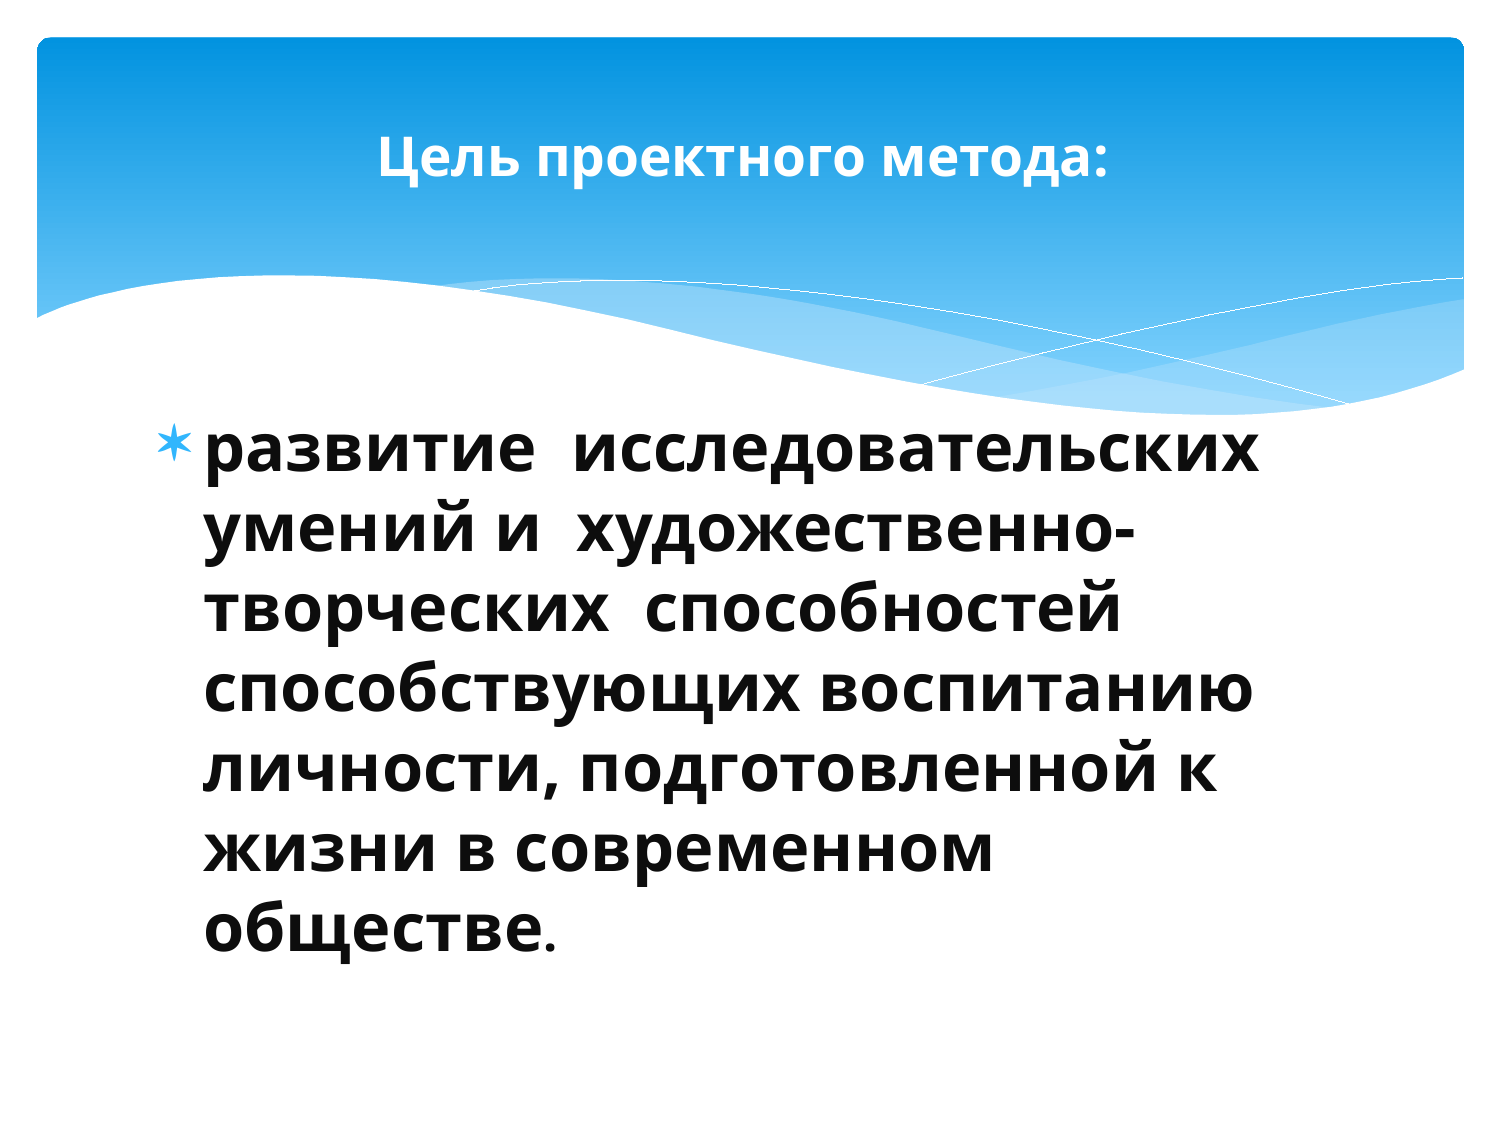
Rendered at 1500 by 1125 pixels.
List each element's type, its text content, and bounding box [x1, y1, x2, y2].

title Цель проектного метода: [75, 113, 1425, 261]
list развитие исследовательских умений и художественно-творческих способностей способствующих воспитанию личности, подготовленной к жизни в современном обществе. [143, 397, 1359, 1005]
